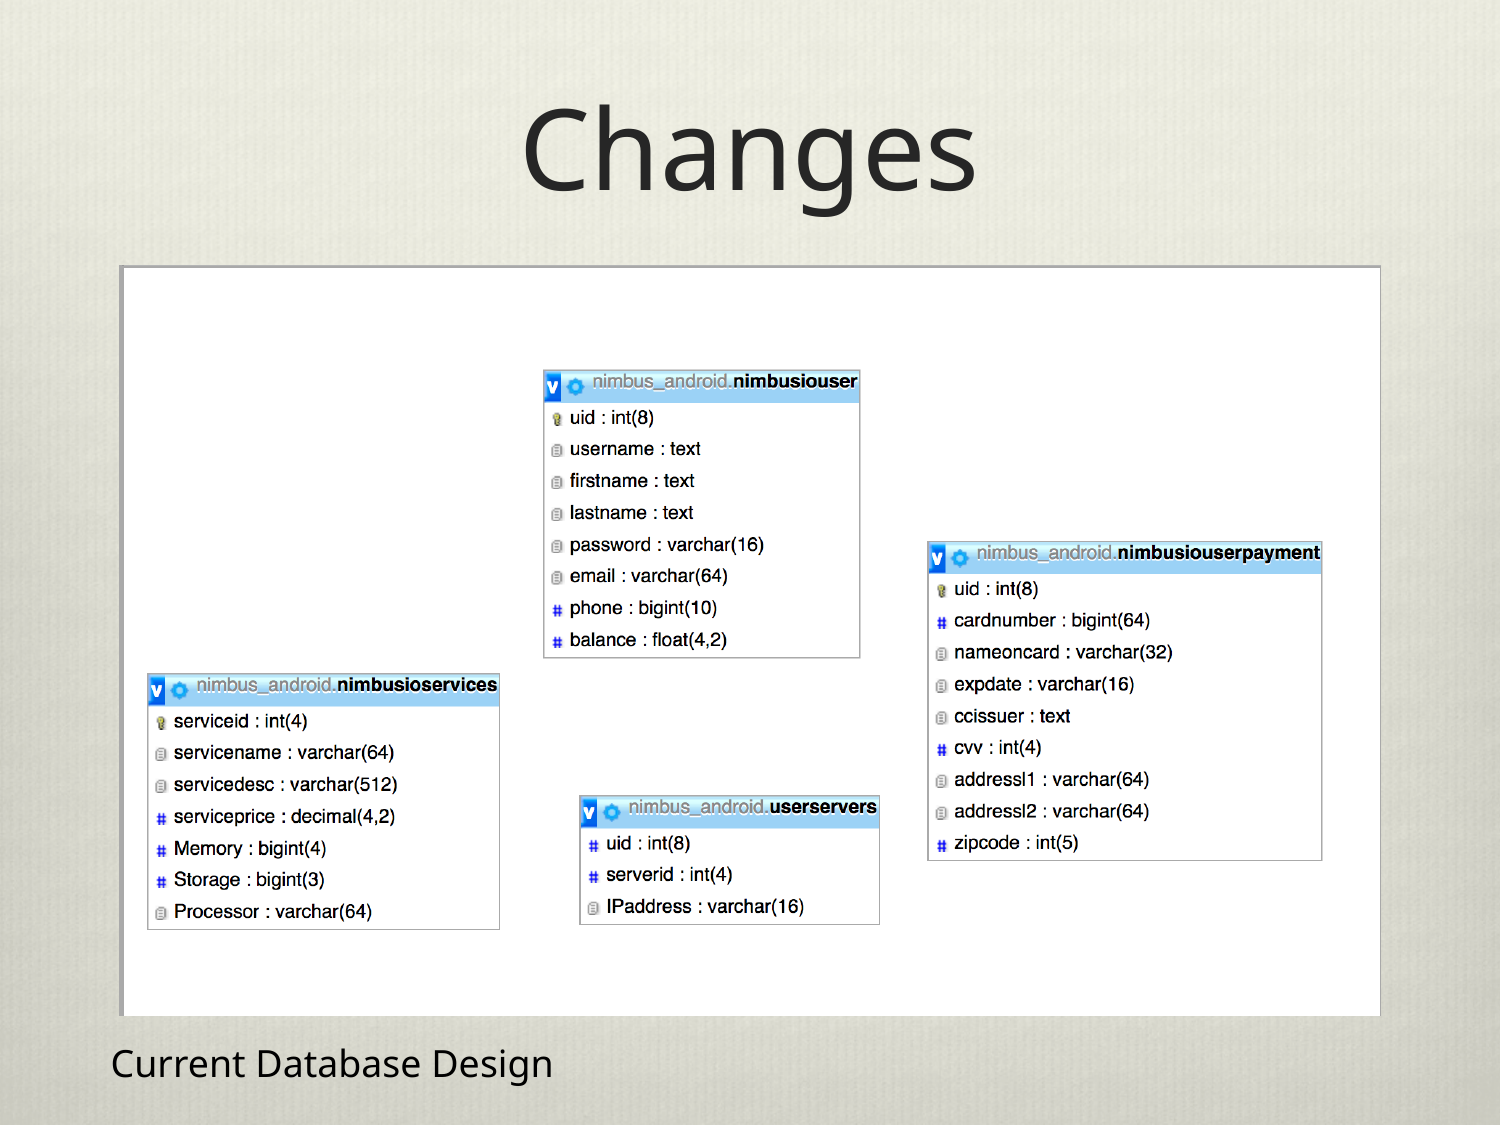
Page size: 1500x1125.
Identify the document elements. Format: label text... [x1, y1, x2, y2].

text_box Current Database Design [95, 1032, 579, 1092]
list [117, 264, 1382, 1017]
title Changes [119, 51, 1381, 240]
